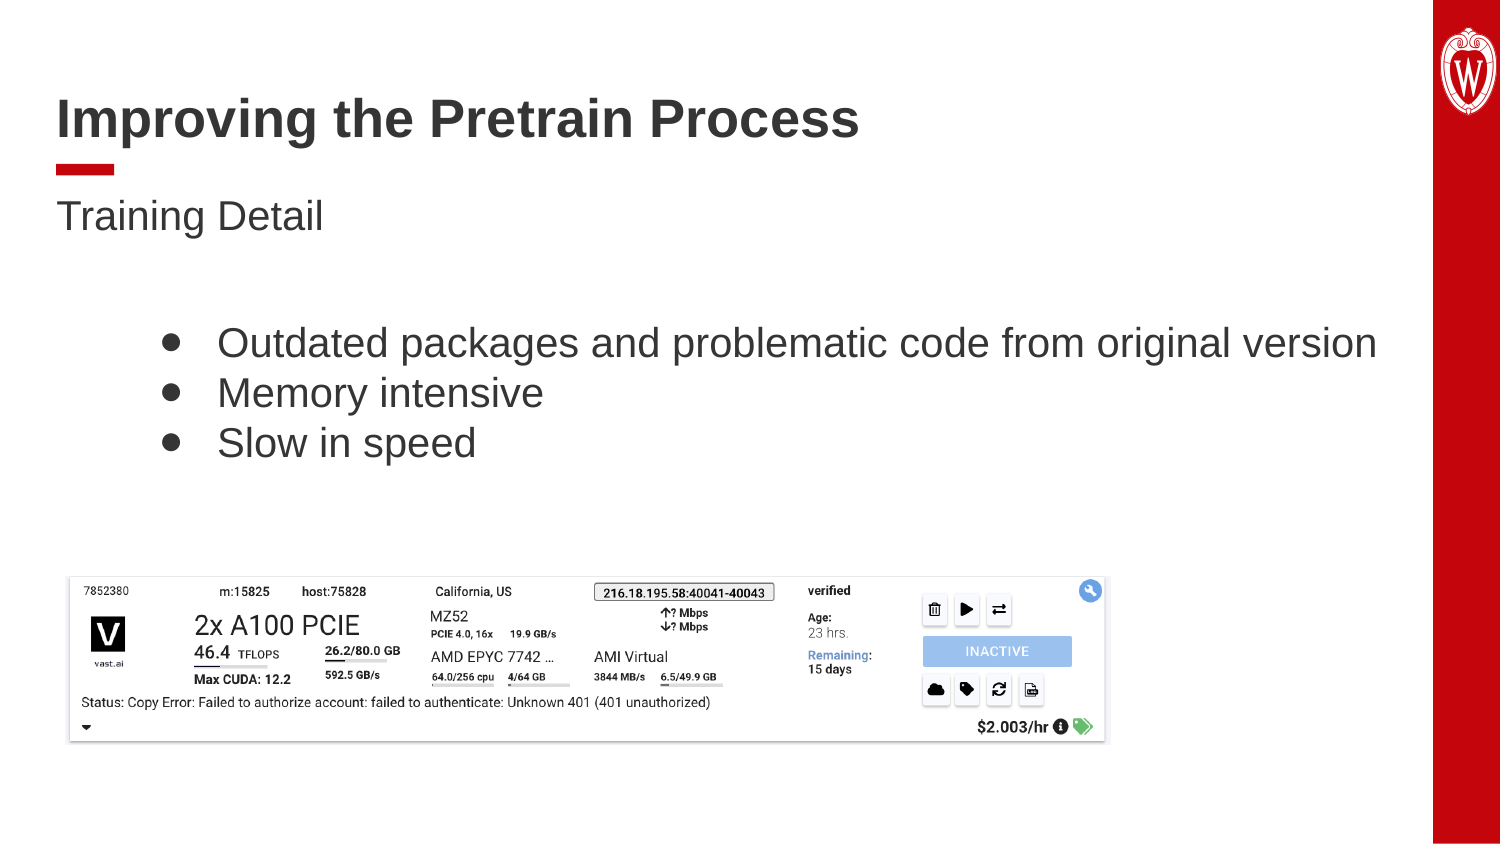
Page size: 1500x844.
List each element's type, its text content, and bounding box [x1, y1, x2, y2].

text_box Outdated packages and problematic code from original version Memory intensive Slow in speed [127, 300, 1410, 481]
picture [64, 576, 1111, 745]
picture [1440, 27, 1497, 116]
title Improving the Pretrain Process Training Detail [56, 85, 1397, 240]
